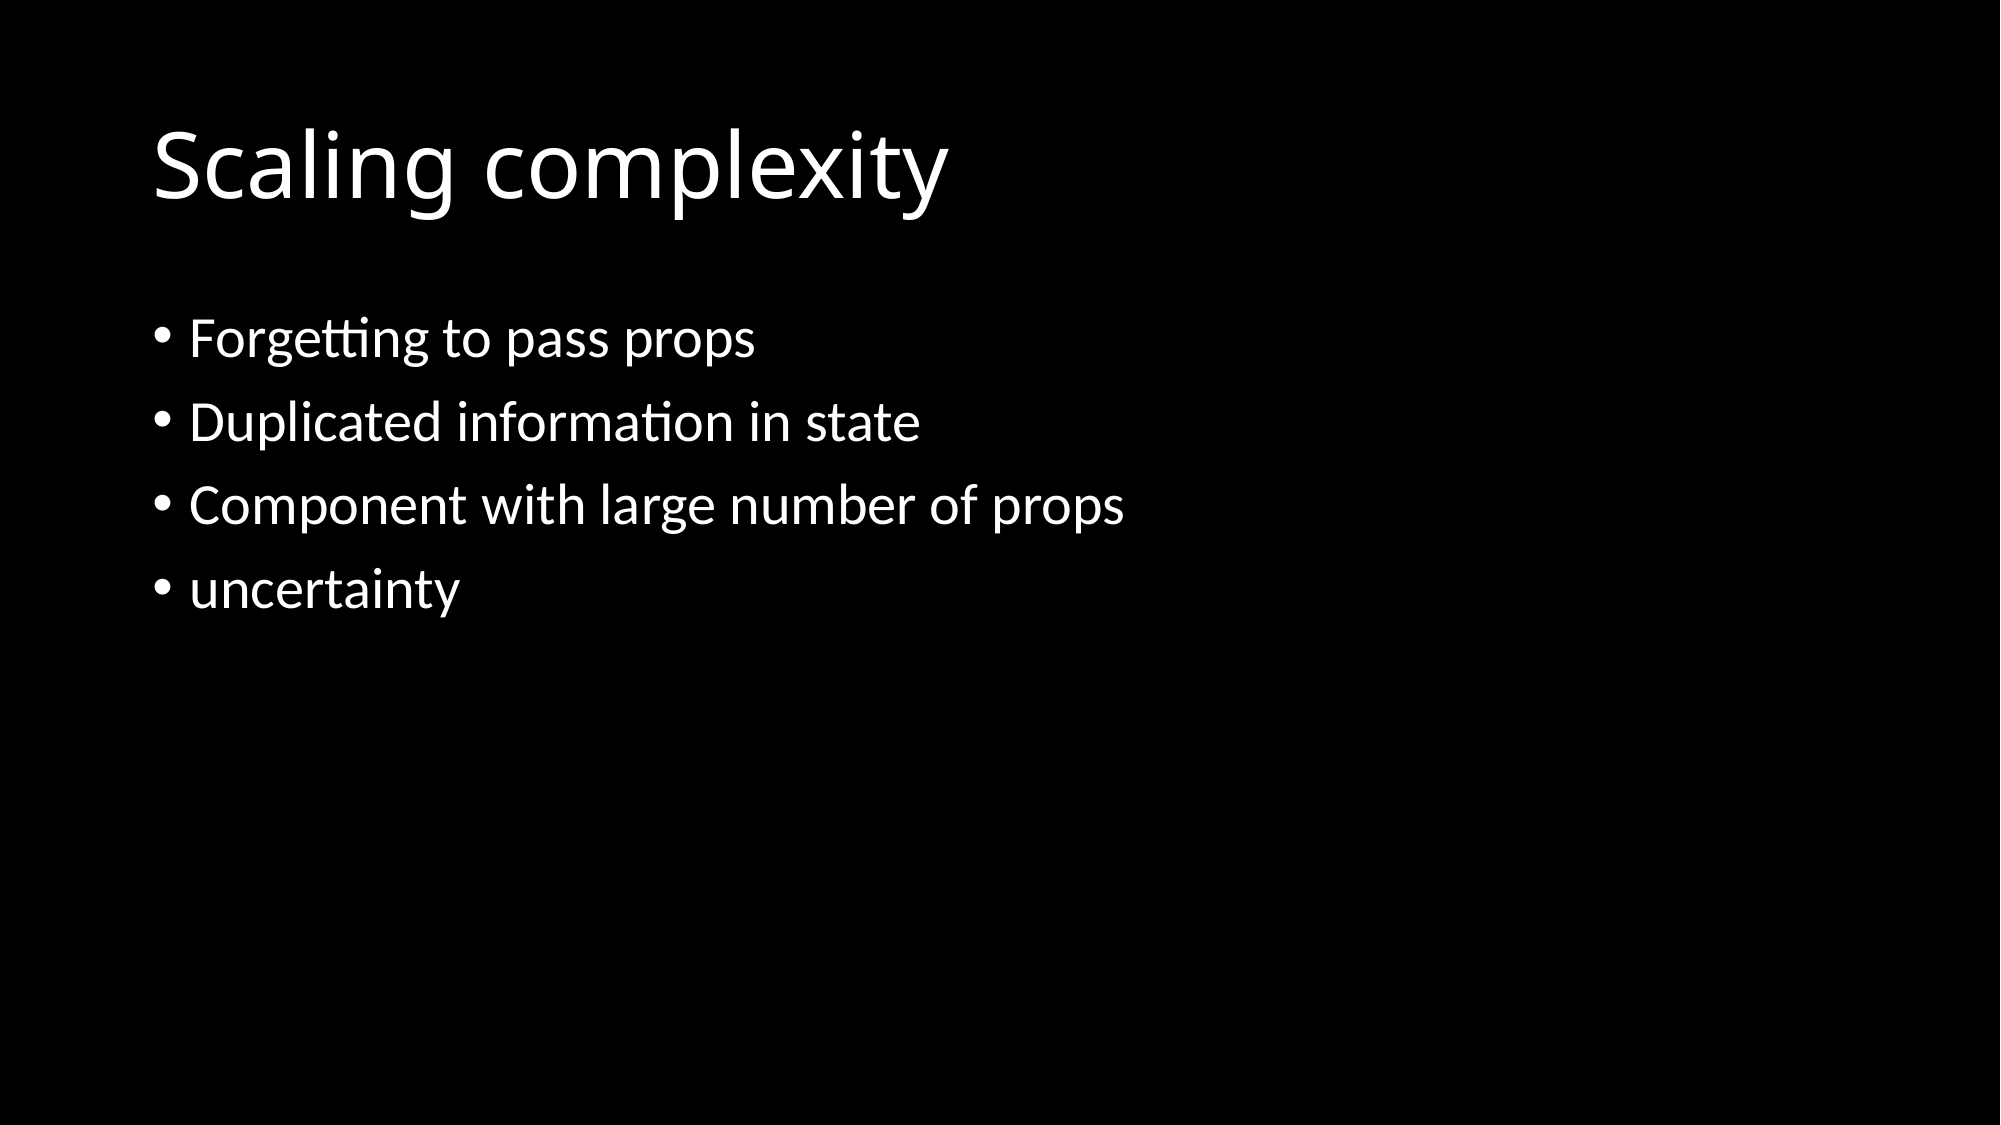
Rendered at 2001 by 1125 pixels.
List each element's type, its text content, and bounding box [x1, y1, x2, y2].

title Scaling complexity [137, 59, 1863, 278]
list Forgetting to pass props Duplicated information in state Component with large number of props uncertainty [137, 299, 1863, 1014]
